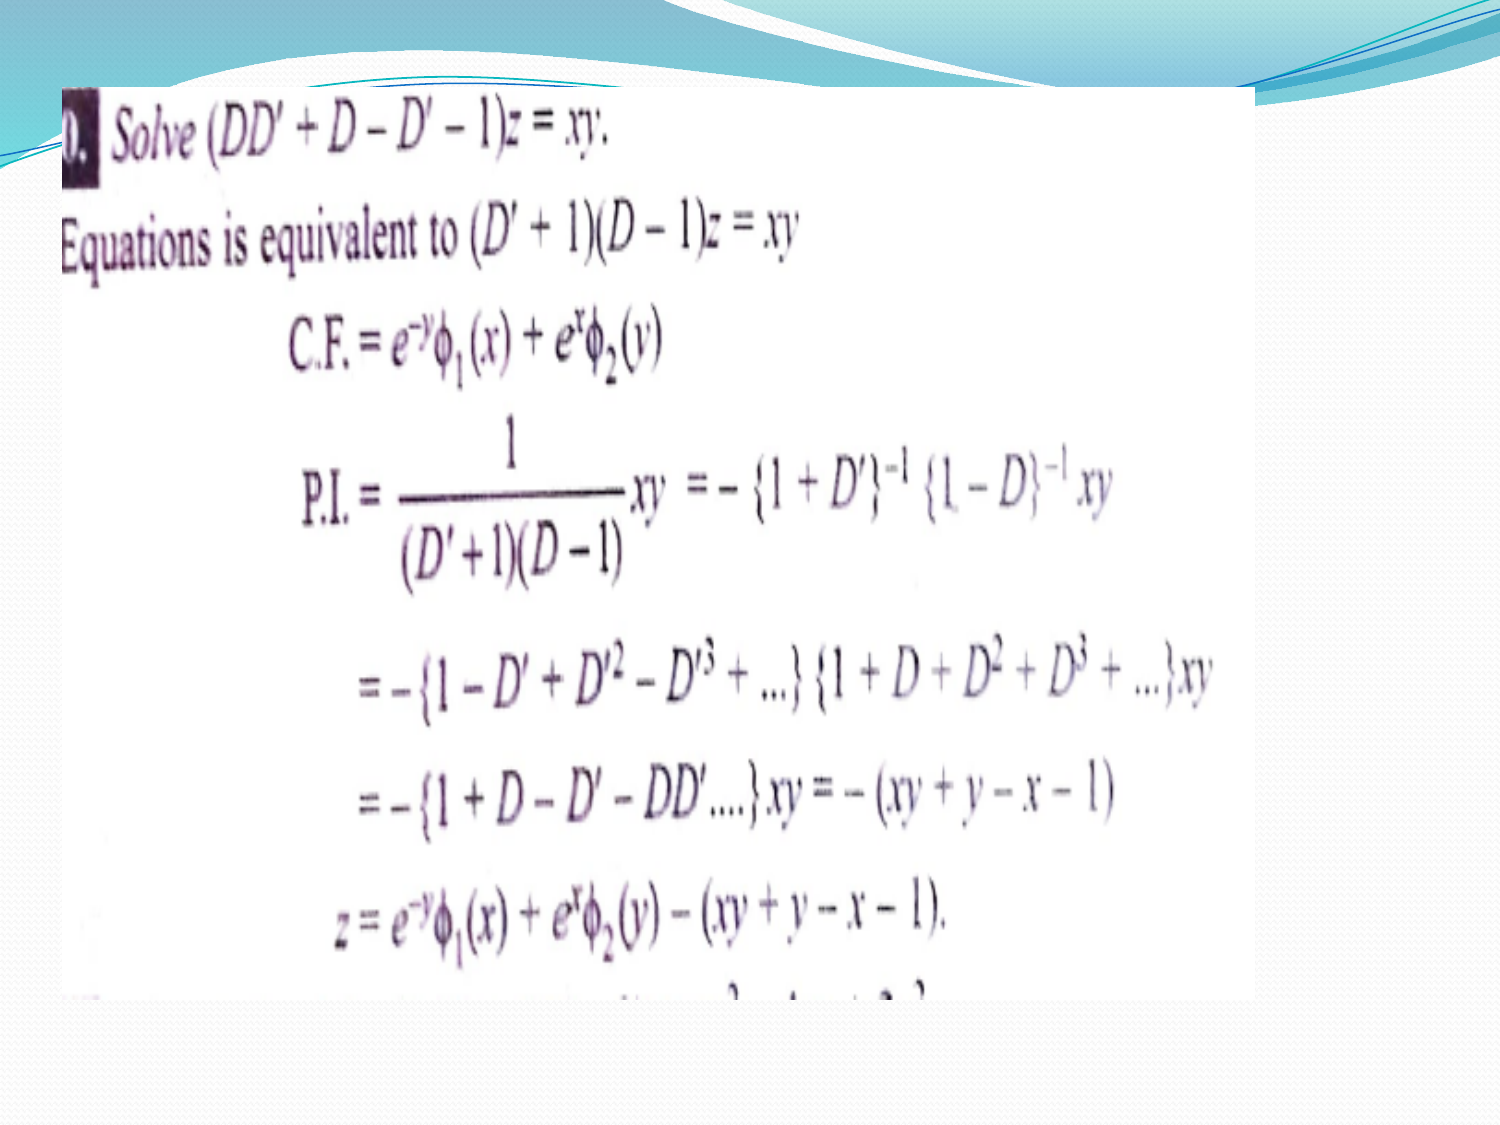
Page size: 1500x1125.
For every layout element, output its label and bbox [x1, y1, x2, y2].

picture [62, 87, 1255, 1001]
